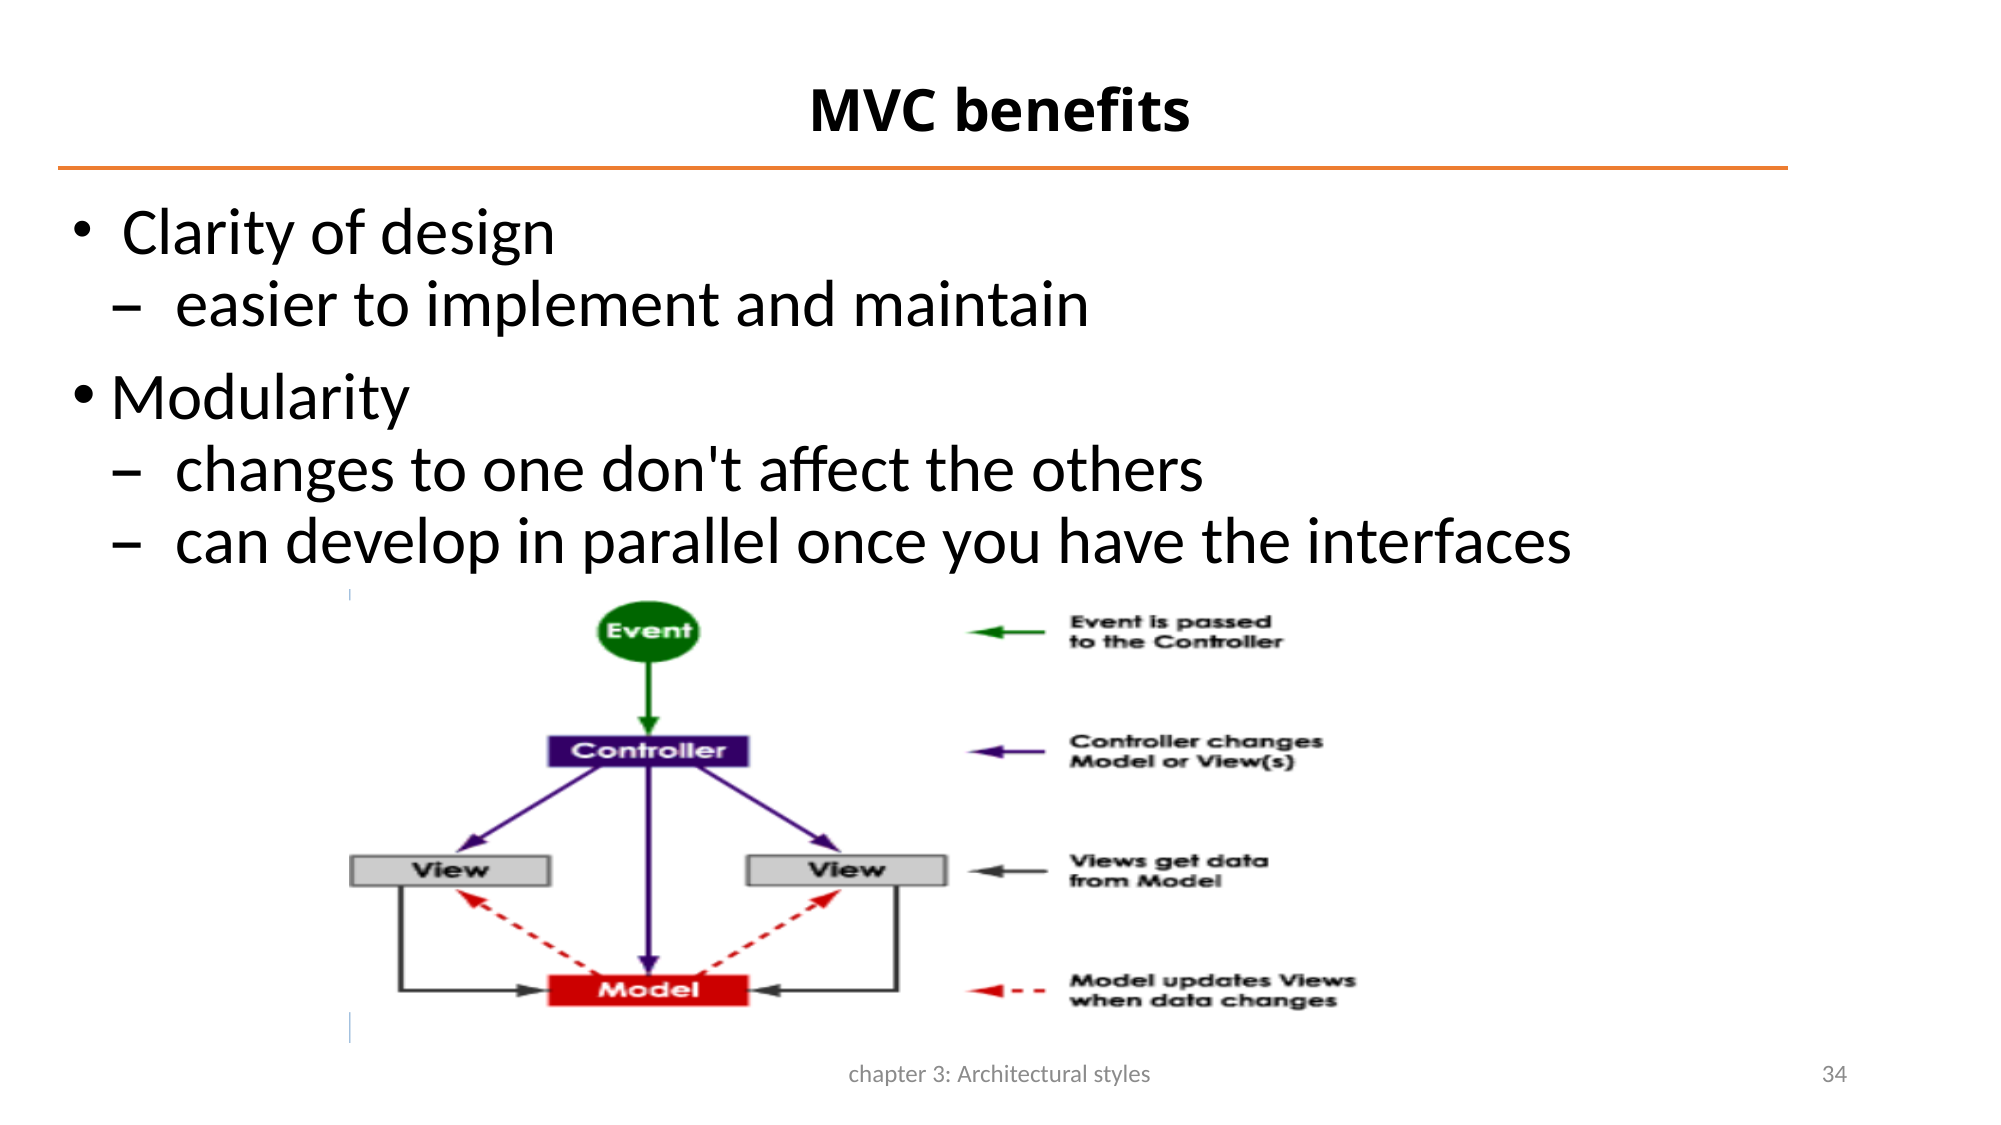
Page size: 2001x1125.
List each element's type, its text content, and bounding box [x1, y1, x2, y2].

footer chapter 3: Architectural styles [662, 1043, 1338, 1103]
picture [349, 589, 1375, 1043]
list Clarity of design – easier to implement and maintain Modularity – changes to one don't affect the others – can develop in parallel once you have the interfaces [57, 189, 1911, 1043]
title MVC benefits [137, 59, 1863, 166]
slide_number 34 [1412, 1042, 1863, 1103]
